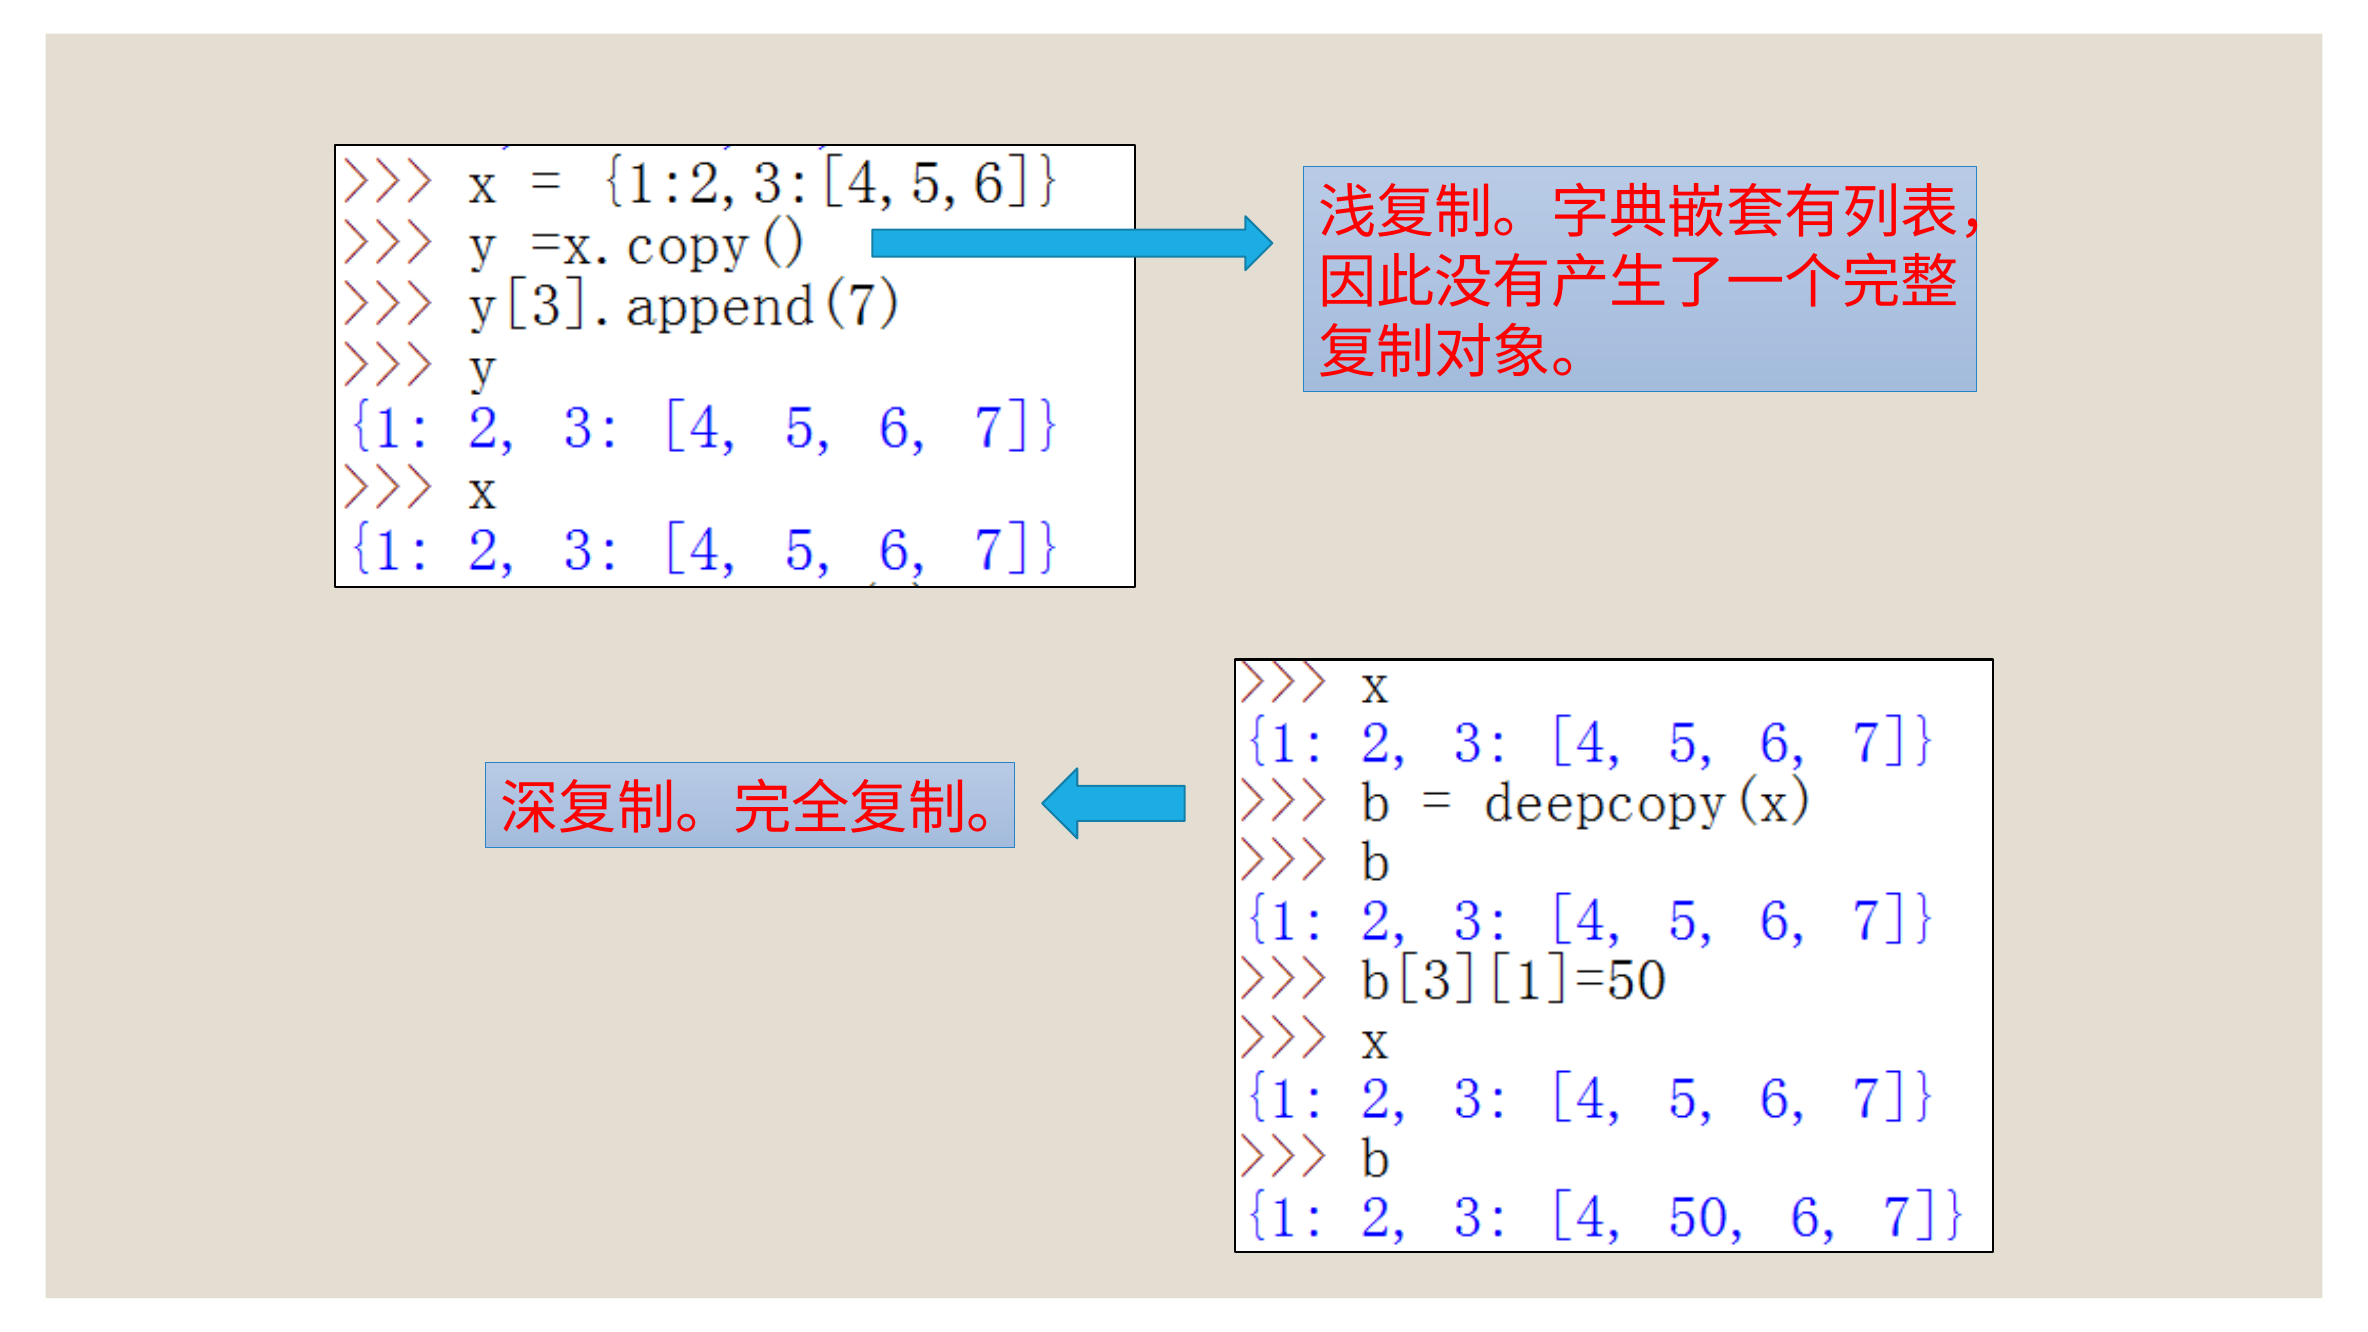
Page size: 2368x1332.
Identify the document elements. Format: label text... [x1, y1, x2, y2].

text_box [1041, 767, 1186, 840]
picture [1236, 660, 1993, 1251]
text_box 深复制。完全复制。 [485, 762, 1015, 848]
text_box 浅复制。字典嵌套有列表，因此没有产生了一个完整复制对象。 [1303, 166, 1977, 392]
text_box [1140, 215, 1274, 272]
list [335, 146, 1134, 587]
